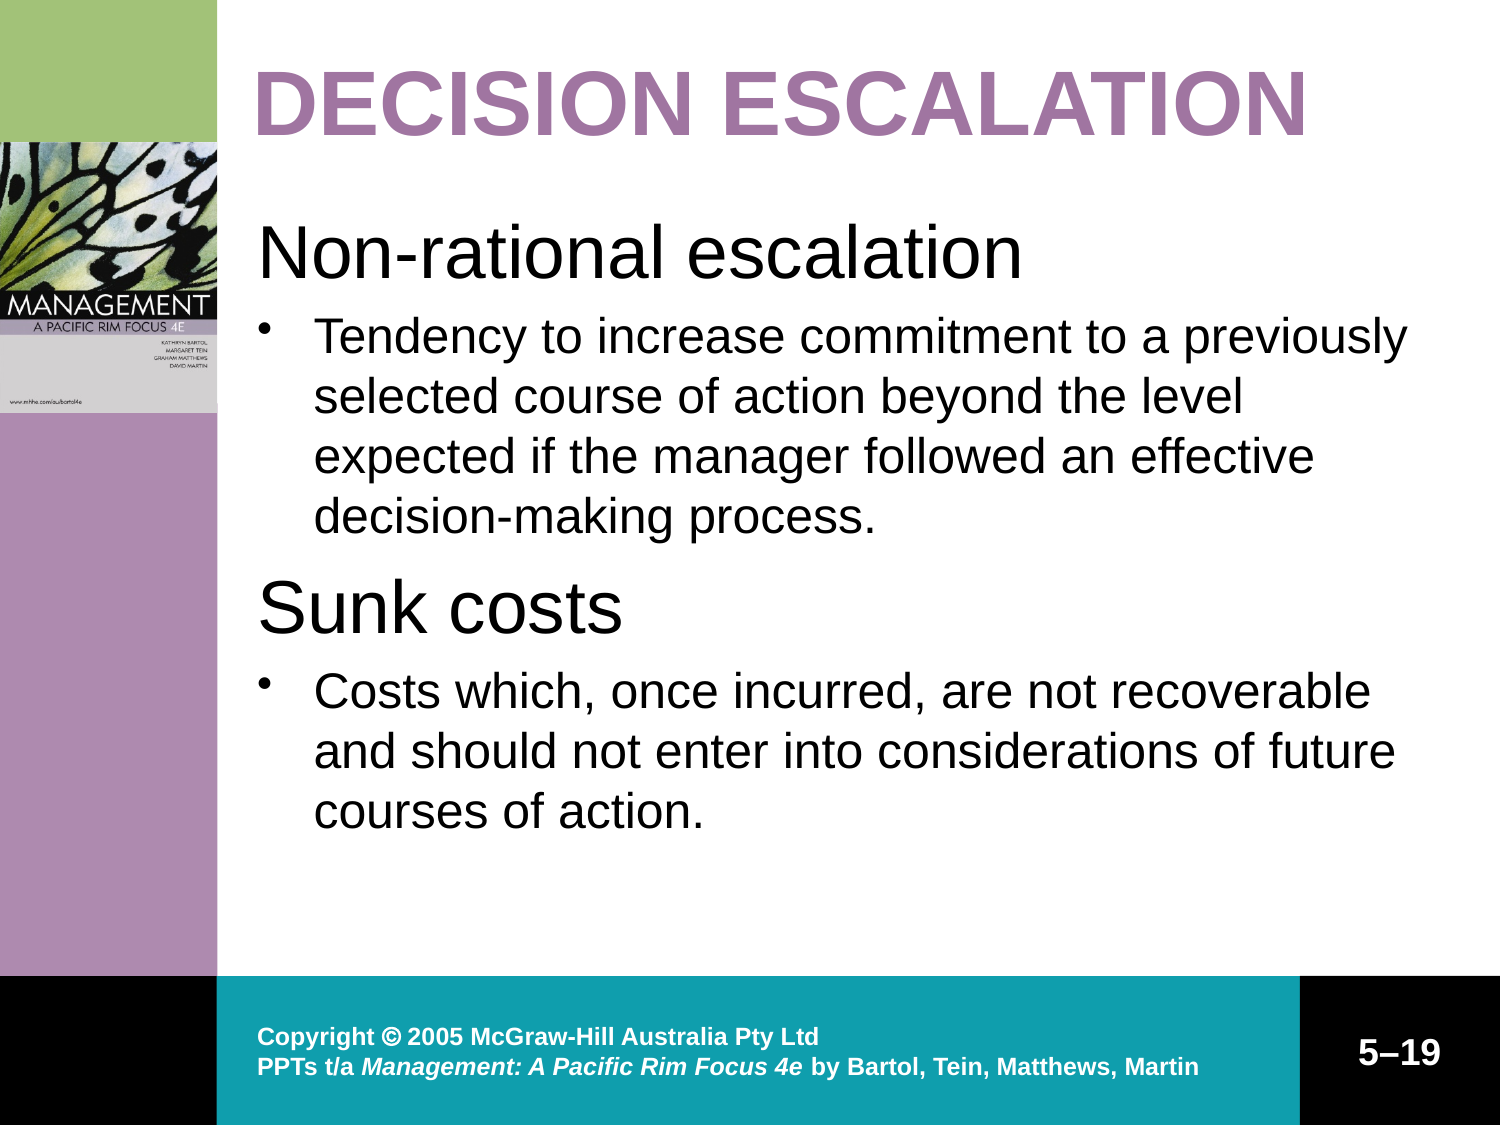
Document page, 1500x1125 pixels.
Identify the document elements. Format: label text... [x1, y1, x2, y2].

list Non-rational escalation Tendency to increase commitment to a previously selected course of action beyond the level expected if the manager followed an effective decision-making process. Sunk costs Costs which, once incurred, are not recoverable and should not enter into considerations of future courses of action. [242, 196, 1459, 953]
slide_number 5–19 [1328, 1012, 1471, 1089]
footer Copyright  2005 McGraw-Hill Australia Pty Ltd PPTs t/a Management: A Pacific Rim Focus 4e by Bartol, Tein, Matthews, Martin [241, 1012, 1289, 1089]
picture [0, 142, 218, 413]
title DECISION ESCALATION [237, 31, 1463, 161]
